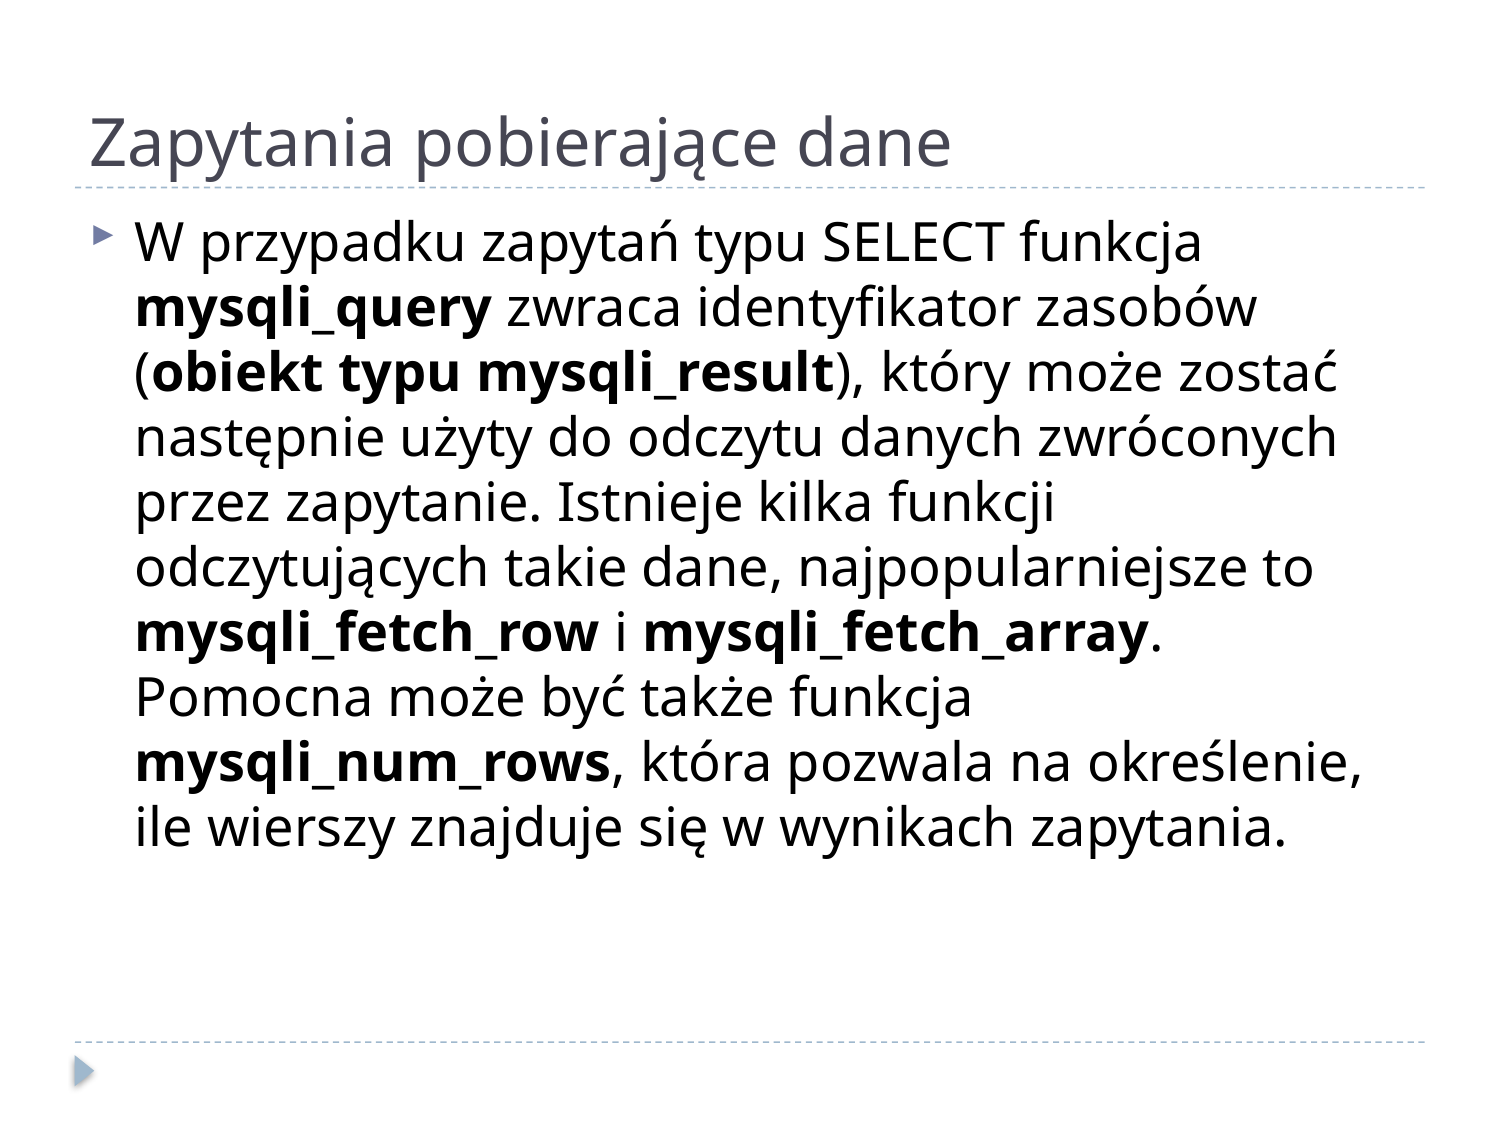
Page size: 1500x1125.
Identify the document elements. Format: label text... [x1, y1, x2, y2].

title Zapytania pobierające dane [75, 24, 1425, 188]
list W przypadku zapytań typu SELECT funkcja mysqli_query zwraca identyfikator zasobów (obiekt typu mysqli_result), który może zostać następnie użyty do odczytu danych zwróconych przez zapytanie. Istnieje kilka funkcji odczytujących takie dane, najpopularniejsze to mysqli_fetch_row i mysqli_fetch_array. Pomocna może być także funkcja mysqli_num_rows, która pozwala na określenie, ile wierszy znajduje się w wynikach zapytania. [75, 200, 1425, 1010]
